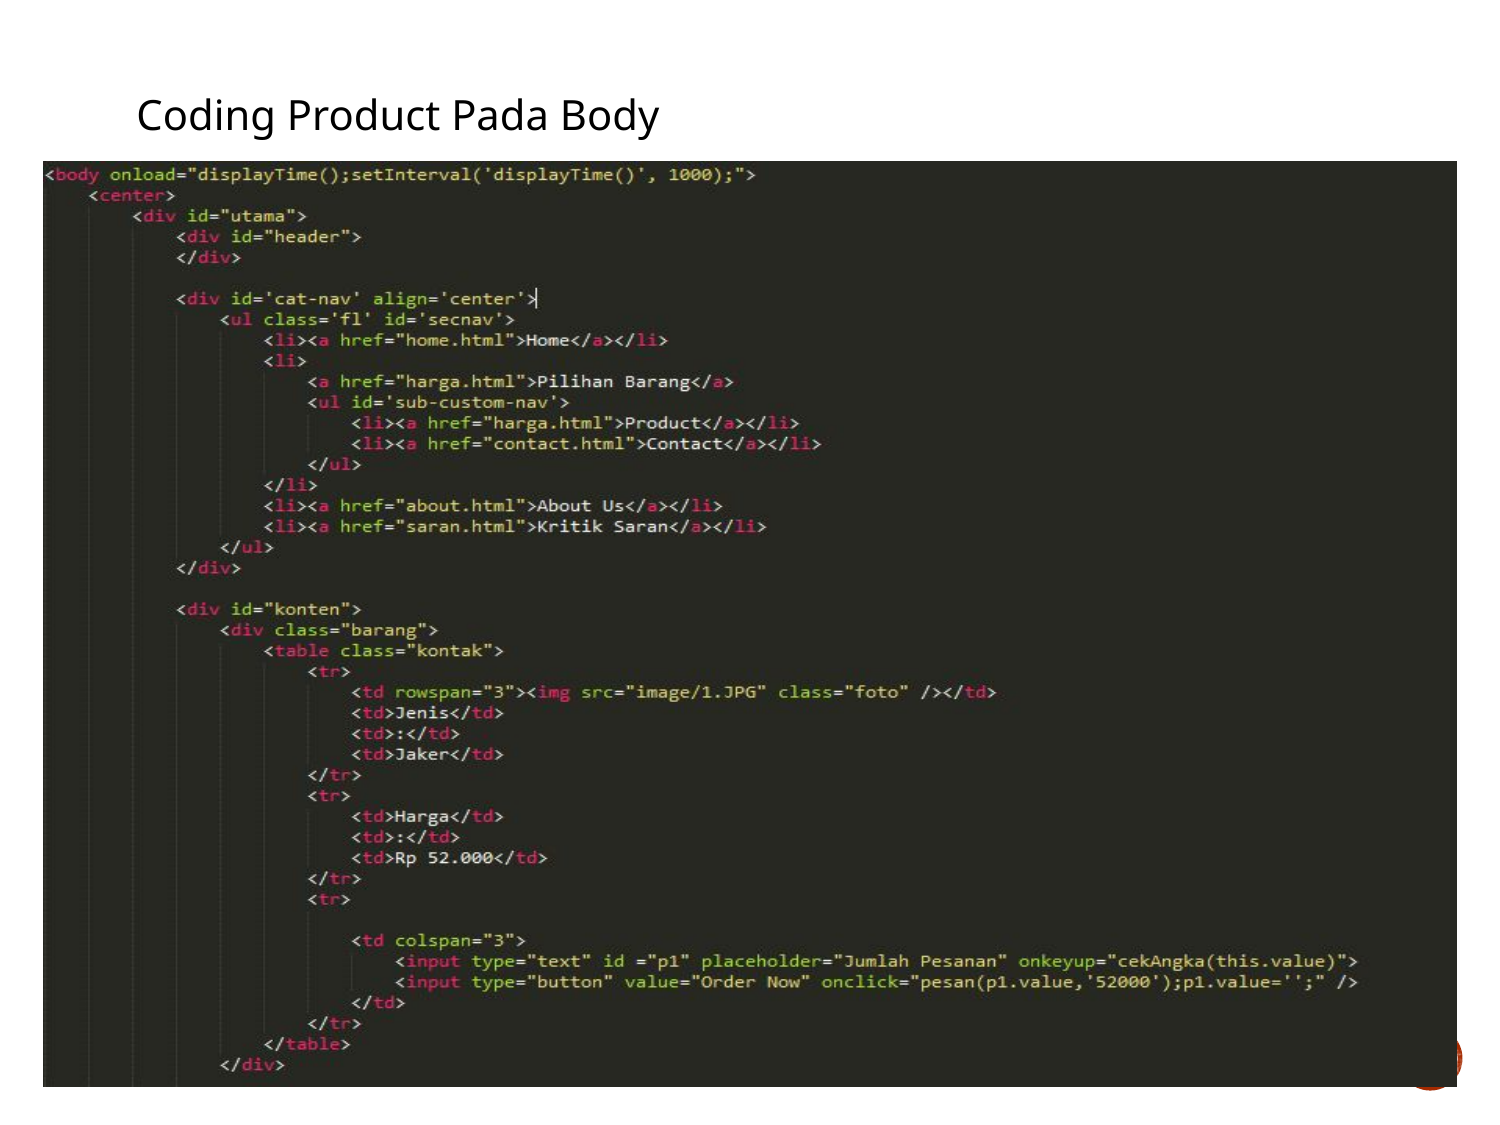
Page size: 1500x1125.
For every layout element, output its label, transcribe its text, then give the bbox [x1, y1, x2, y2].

picture [43, 161, 1457, 1087]
text_box Coding Product Pada Body [121, 81, 685, 147]
